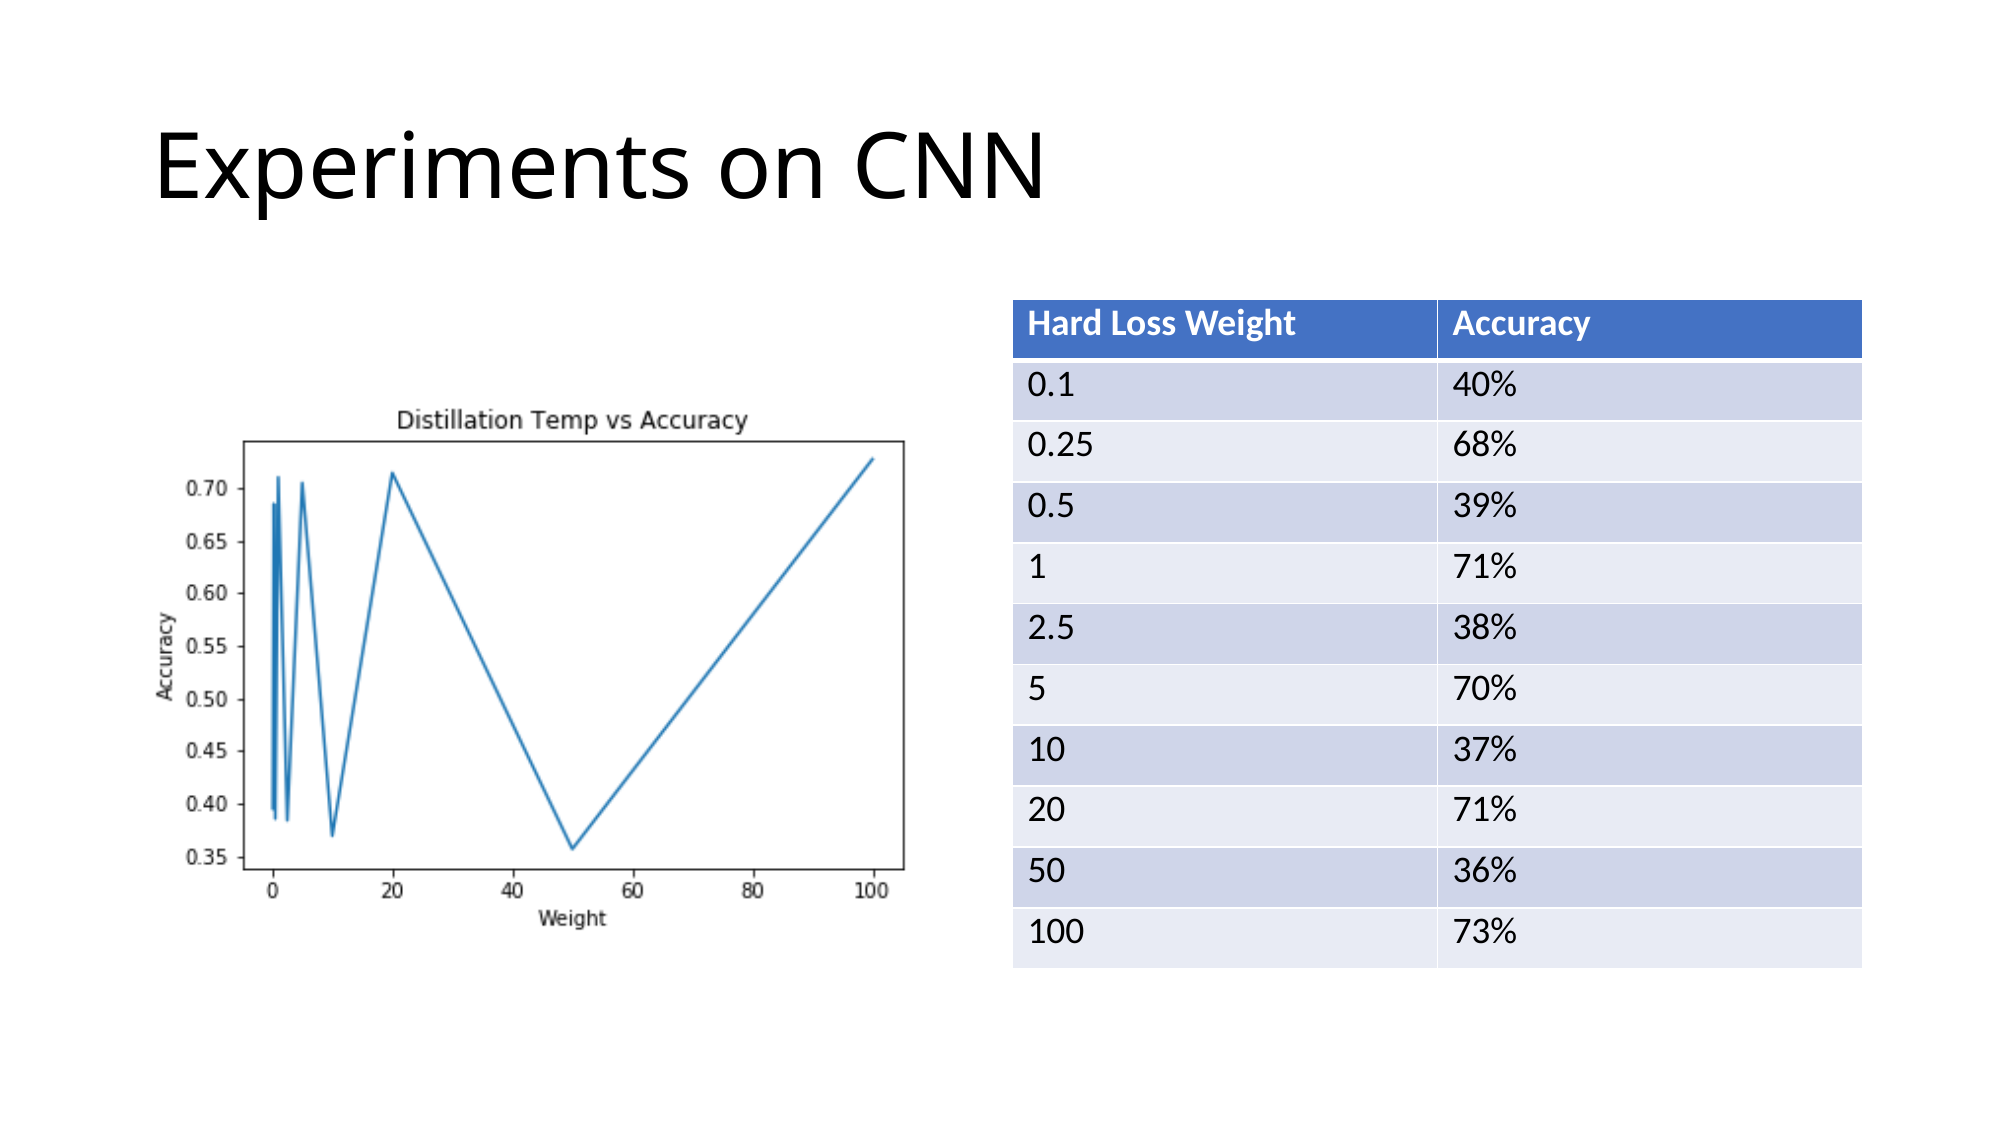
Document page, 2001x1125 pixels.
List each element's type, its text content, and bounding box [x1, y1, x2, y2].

table_cell 0.1 [1013, 363, 1437, 420]
table_cell 20 [1013, 787, 1437, 846]
table_header Hard Loss Weight [1013, 300, 1437, 358]
table_cell 39% [1438, 483, 1862, 542]
table_cell 71% [1438, 544, 1862, 603]
table_cell 100 [1013, 909, 1437, 968]
table_cell 68% [1438, 422, 1862, 481]
table_cell 1 [1013, 544, 1437, 603]
table_cell 38% [1438, 604, 1862, 664]
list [137, 372, 988, 940]
table_header Accuracy [1438, 300, 1862, 358]
table_cell 50 [1013, 848, 1437, 907]
table_cell 37% [1438, 726, 1862, 785]
title Experiments on CNN [137, 59, 1863, 278]
table_cell 10 [1013, 726, 1437, 785]
table_cell 70% [1438, 665, 1862, 724]
table_cell 2.5 [1013, 604, 1437, 664]
table_cell 5 [1013, 665, 1437, 724]
table_cell 0.25 [1013, 422, 1437, 481]
table_cell 73% [1438, 909, 1862, 968]
table_cell 40% [1438, 363, 1862, 420]
table_cell 36% [1438, 848, 1862, 907]
table_cell 71% [1438, 787, 1862, 846]
table_cell 0.5 [1013, 483, 1437, 542]
